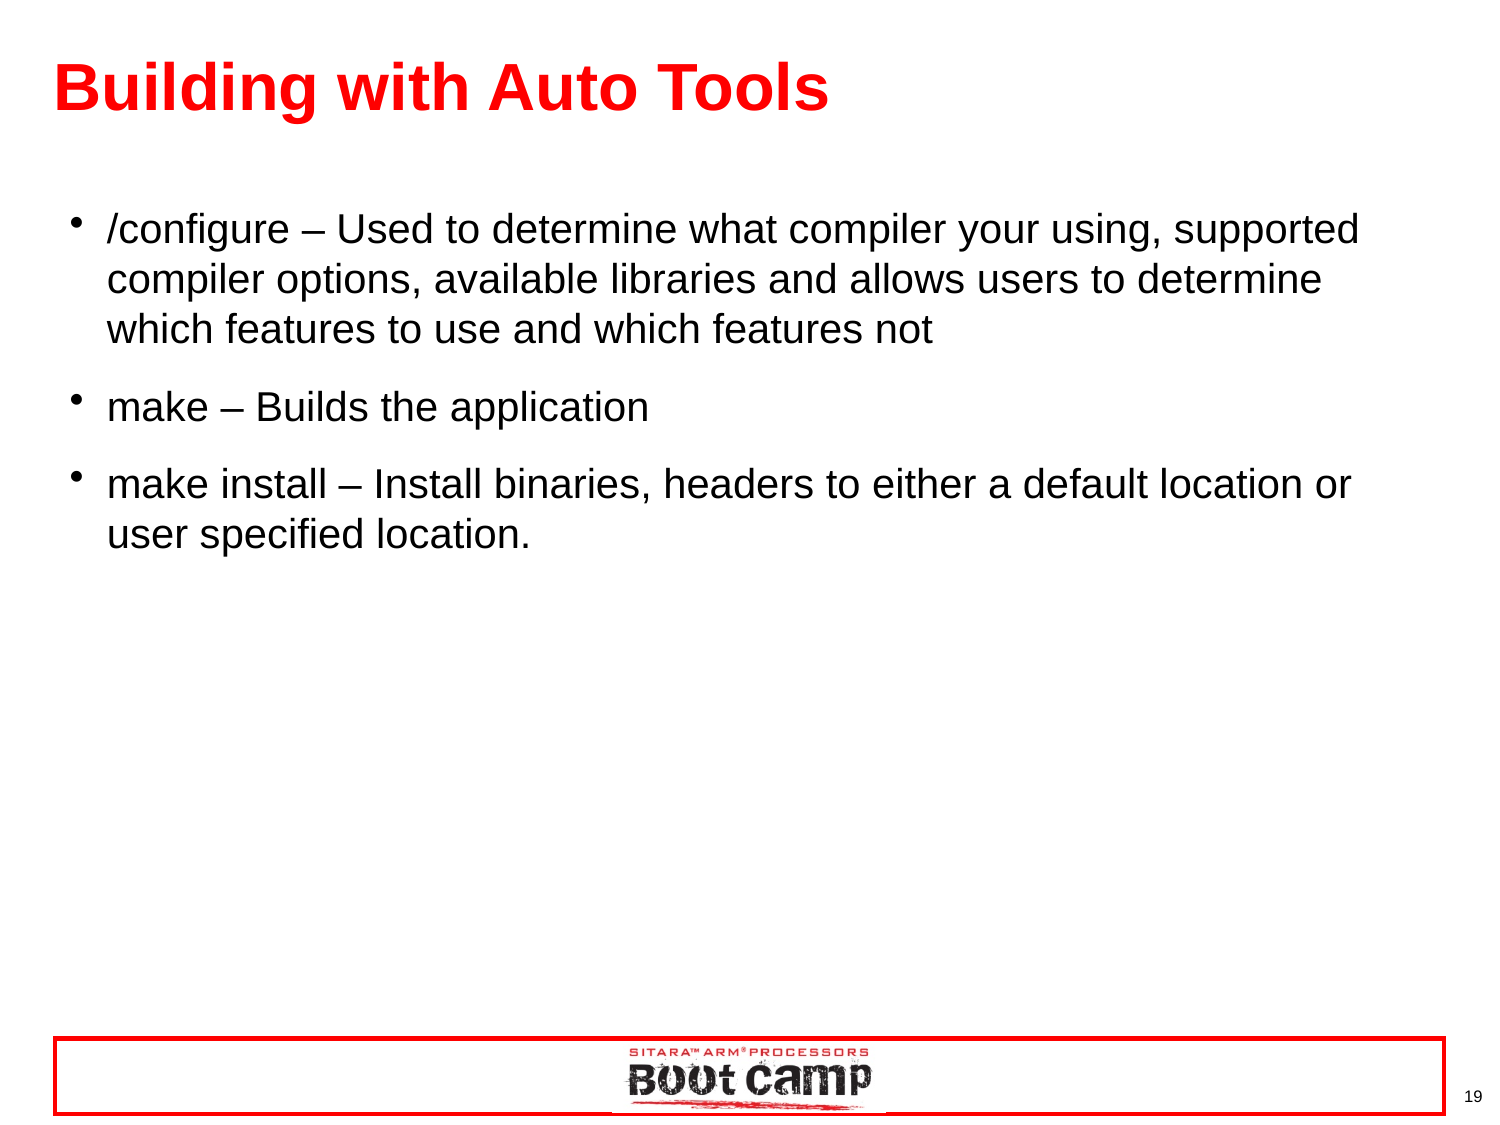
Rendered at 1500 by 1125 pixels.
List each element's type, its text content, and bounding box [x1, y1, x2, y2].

list /configure – Used to determine what compiler your using, supported compiler options, available libraries and allows users to determine which features to use and which features not make – Builds the application make install – Install binaries, headers to either a default location or user specified location. [54, 194, 1444, 965]
title Building with Auto Tools [38, 23, 1426, 157]
picture [612, 1044, 886, 1113]
